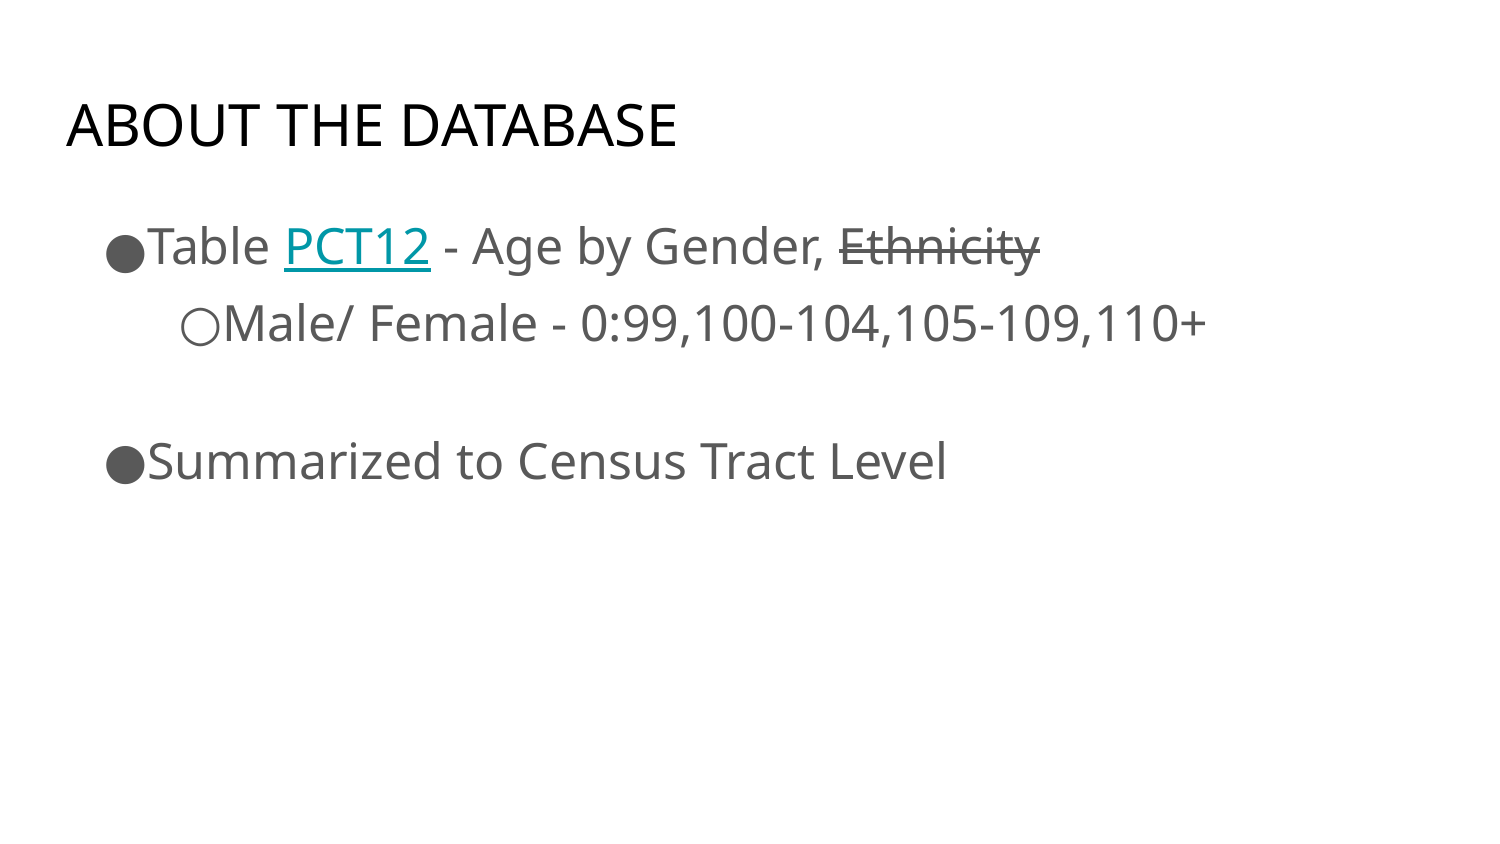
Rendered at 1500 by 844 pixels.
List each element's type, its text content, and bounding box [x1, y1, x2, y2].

list Table PCT12 - Age by Gender, Ethnicity Male/ Female - 0:99,100-104,105-109,110+ Summarized to Census Tract Level [51, 189, 1449, 750]
title ABOUT THE DATABASE [51, 72, 1449, 167]
